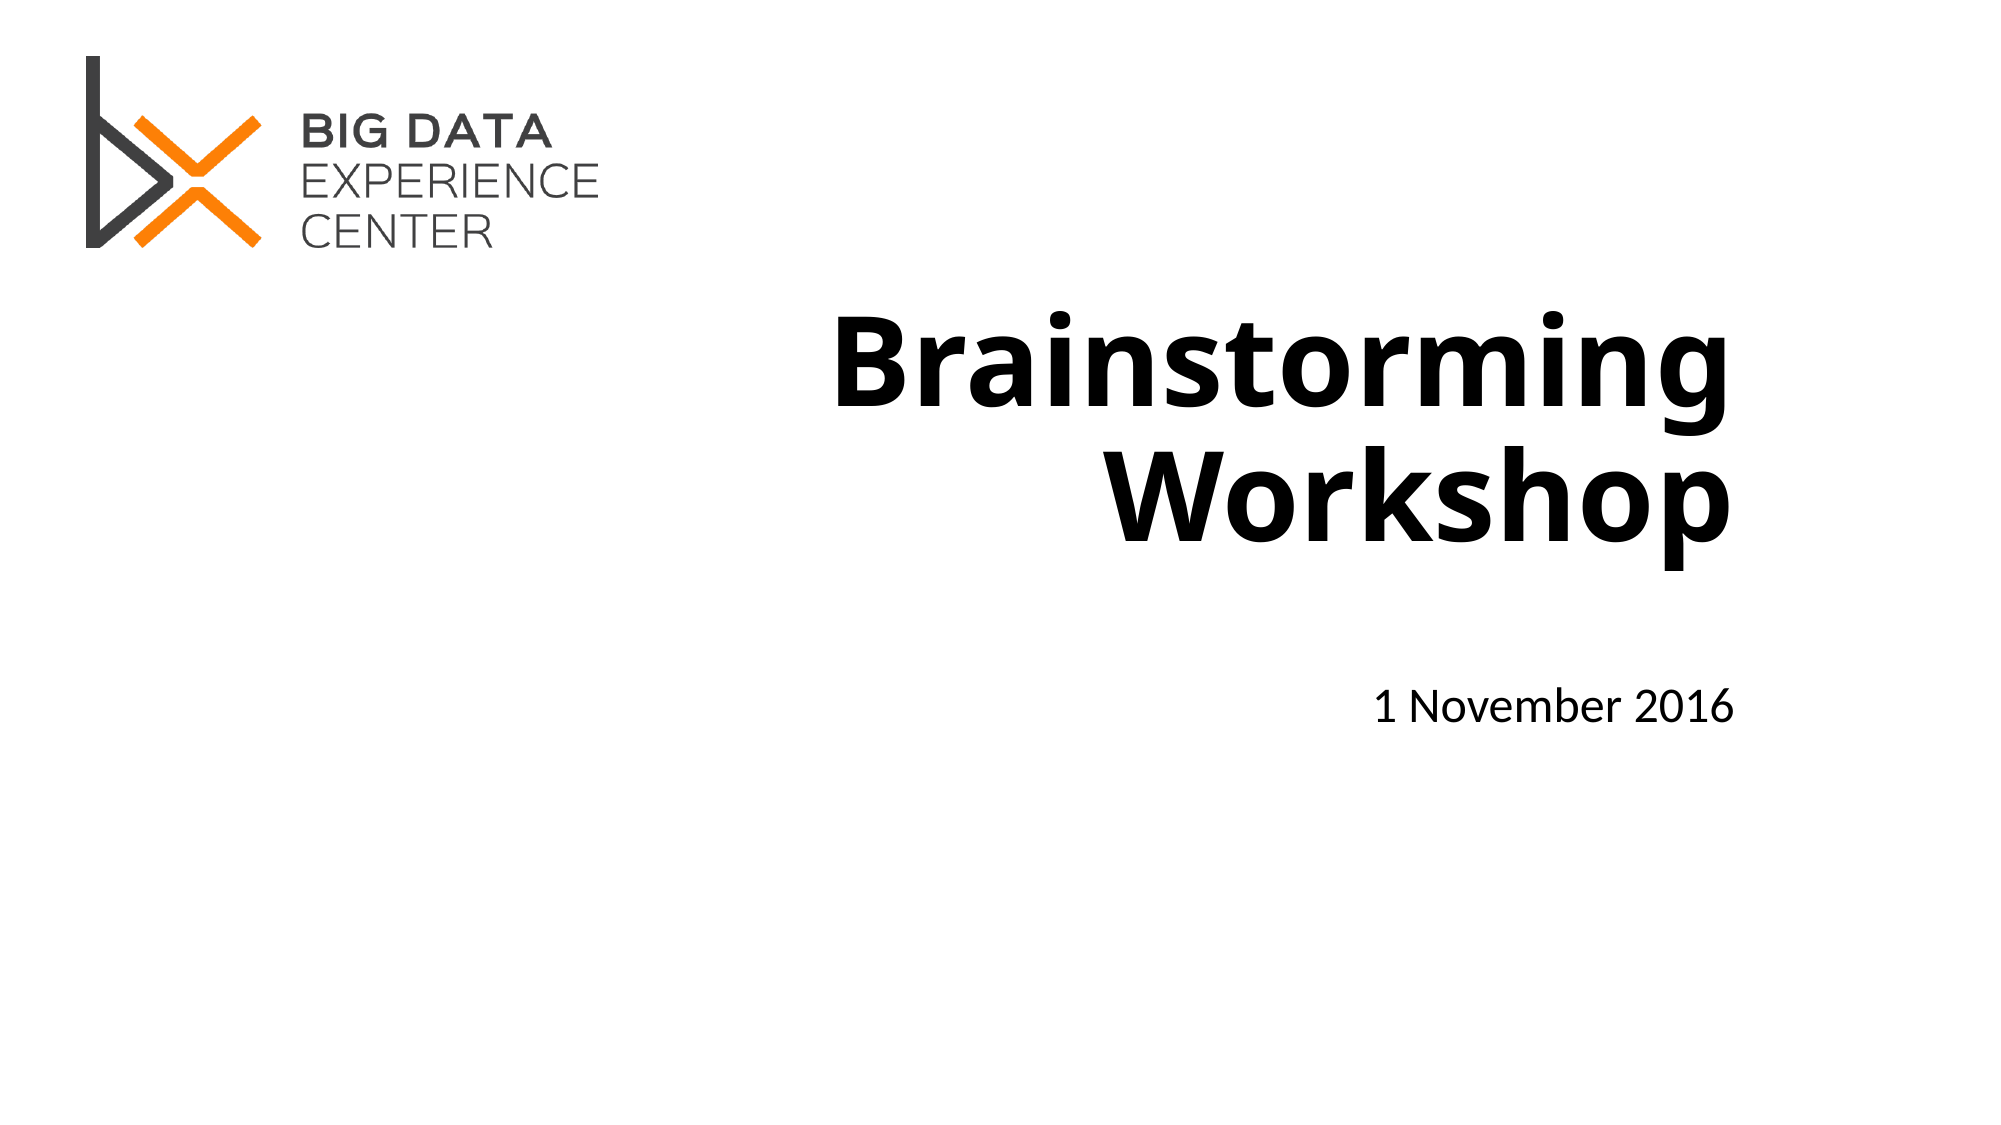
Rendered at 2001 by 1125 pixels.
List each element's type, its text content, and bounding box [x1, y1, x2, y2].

title Brainstorming Workshop [415, 333, 1750, 576]
subtitle 1 November 2016 [249, 590, 1750, 863]
picture [86, 56, 598, 248]
